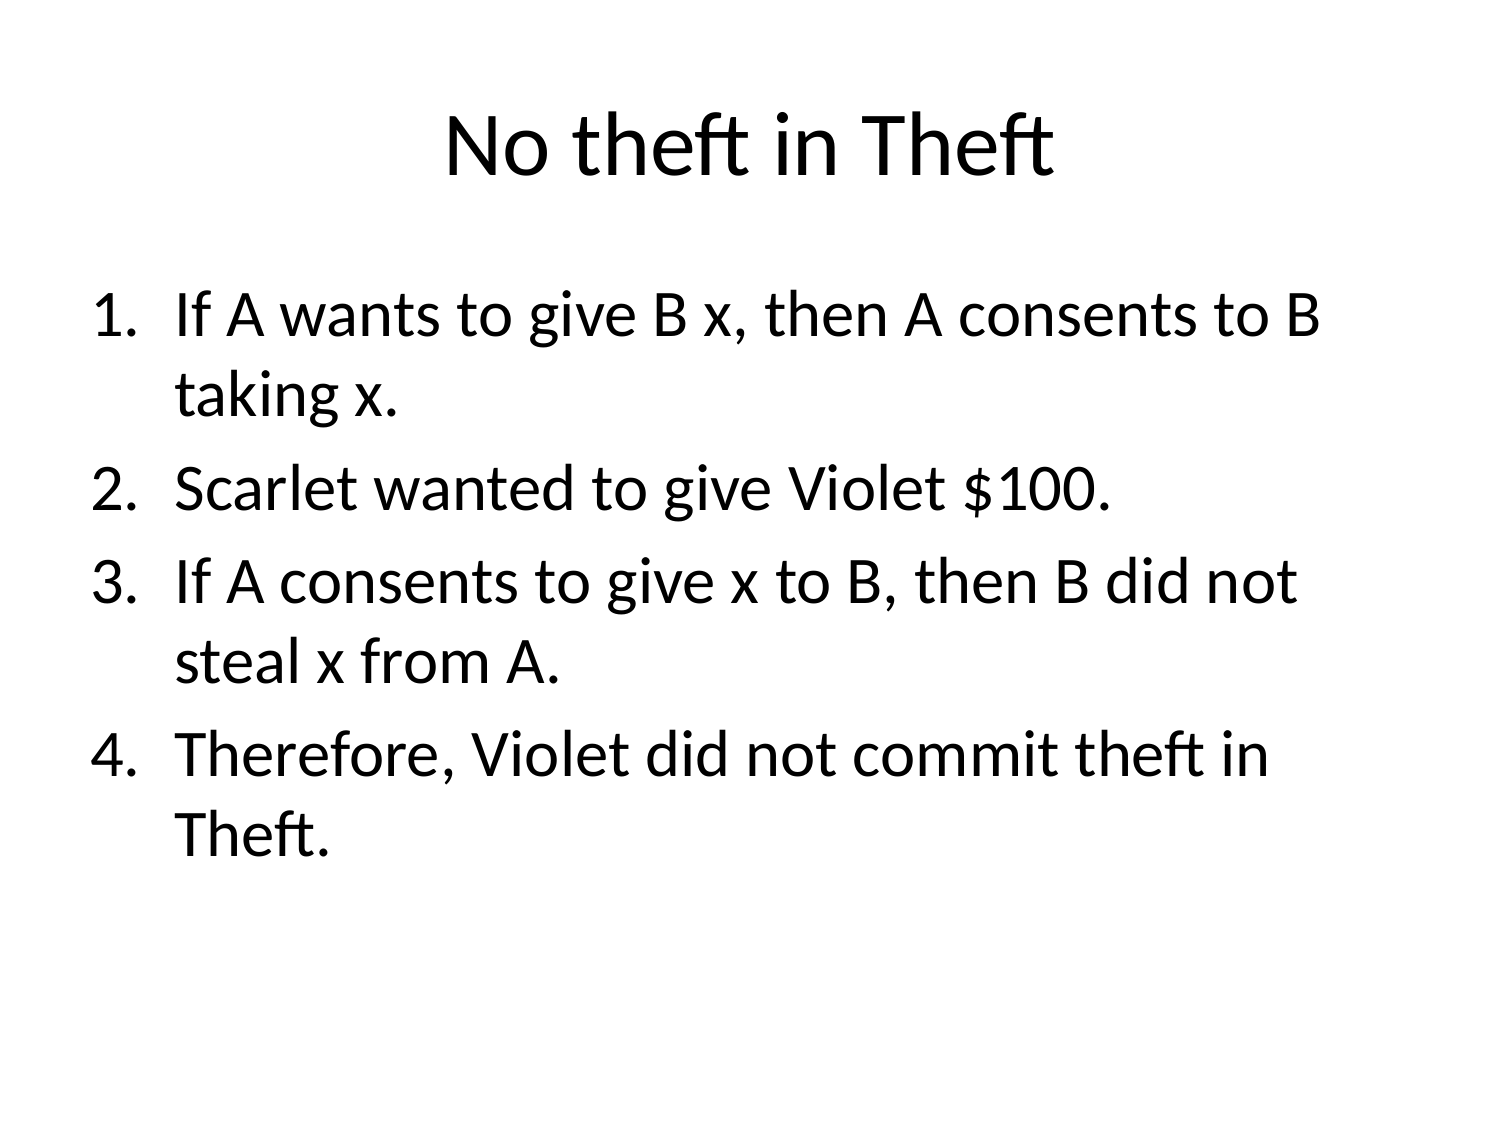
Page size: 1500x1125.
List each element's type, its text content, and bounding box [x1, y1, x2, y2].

title No theft in Theft [75, 45, 1425, 233]
list If A wants to give B x, then A consents to B taking x. Scarlet wanted to give Violet $100. If A consents to give x to B, then B did not steal x from A. Therefore, Violet did not commit theft in Theft. [75, 262, 1425, 1005]
